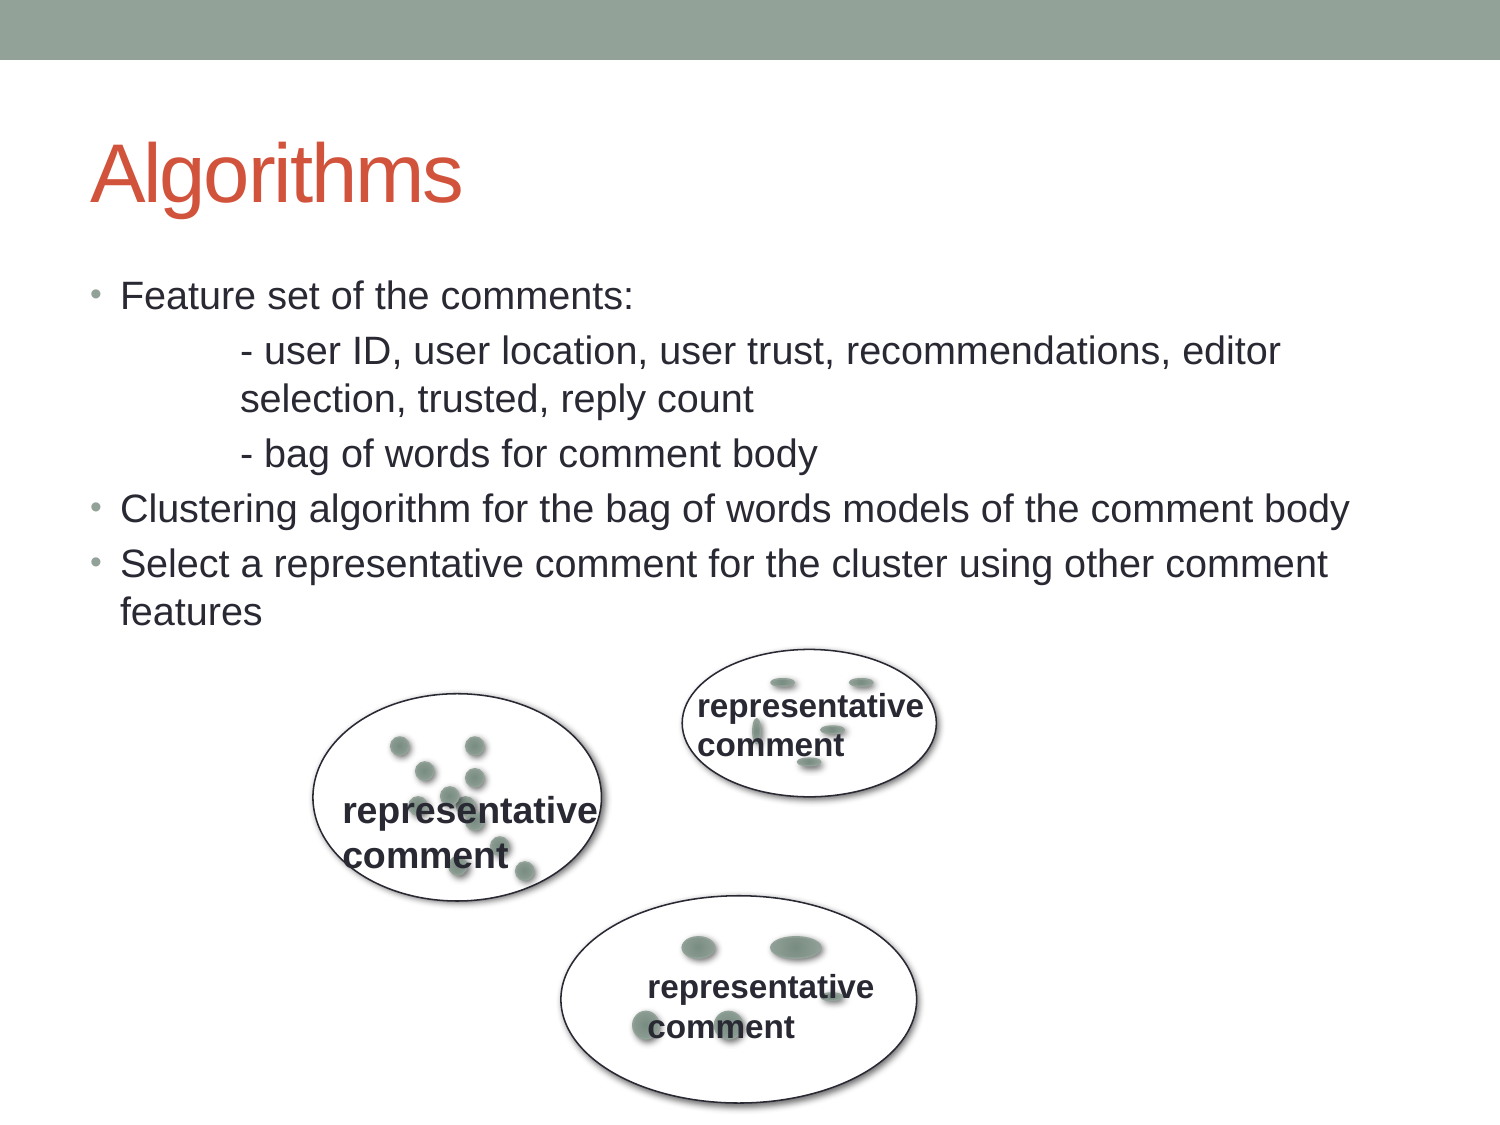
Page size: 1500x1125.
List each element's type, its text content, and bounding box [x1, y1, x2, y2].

list Feature set of the comments: - user ID, user location, user trust, recommendations, editor selection, trusted, reply count - bag of words for comment body Clustering algorithm for the bag of words models of the comment body Select a representative comment for the cluster using other comment features [75, 262, 1425, 839]
text_box representative comment [682, 676, 1003, 816]
title Algorithms [75, 87, 1425, 250]
text_box [680, 1098, 798, 1104]
text_box [464, 768, 485, 778]
text_box [770, 936, 822, 958]
text_box [312, 692, 600, 844]
text_box representative comment [327, 778, 633, 884]
text_box [681, 936, 716, 958]
text_box [464, 736, 485, 756]
text_box representative comment [632, 958, 1003, 1098]
text_box [560, 894, 903, 1084]
text_box [389, 736, 410, 756]
text_box [414, 761, 435, 778]
text_box [376, 884, 530, 902]
text_box [710, 648, 909, 676]
